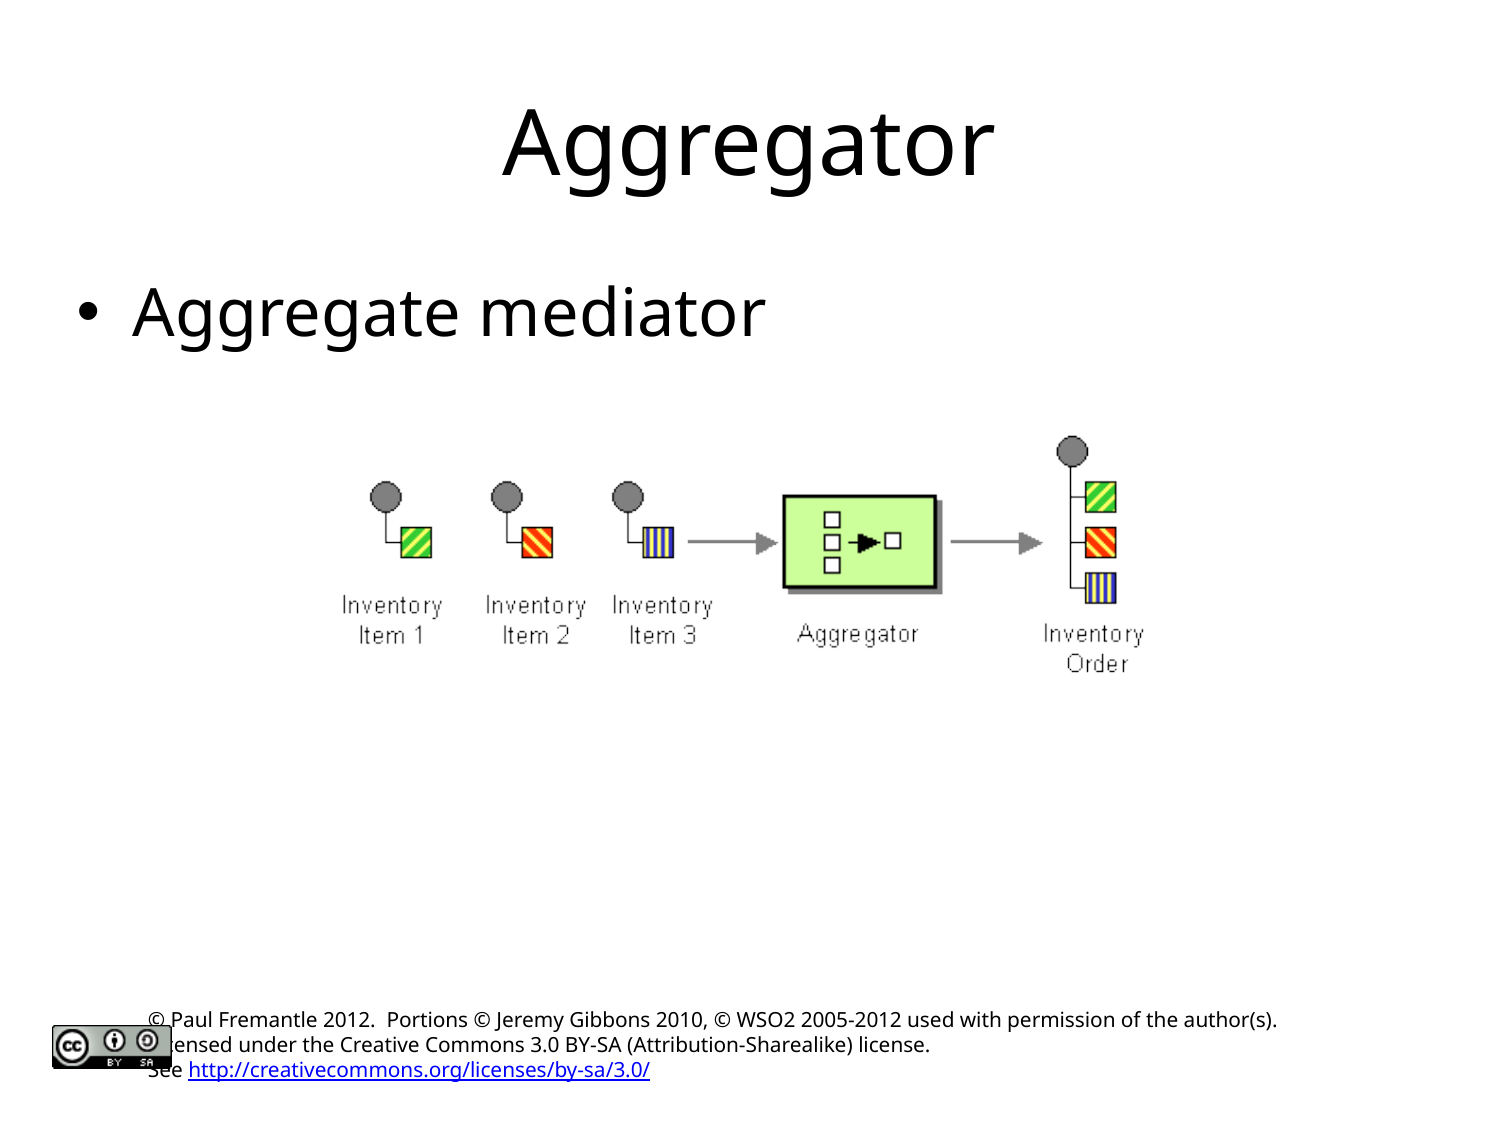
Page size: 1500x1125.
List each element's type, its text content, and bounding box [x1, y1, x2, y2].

list Aggregate mediator [61, 262, 1412, 1005]
picture [322, 434, 1174, 689]
title Aggregator [75, 45, 1425, 233]
picture [52, 1025, 172, 1069]
